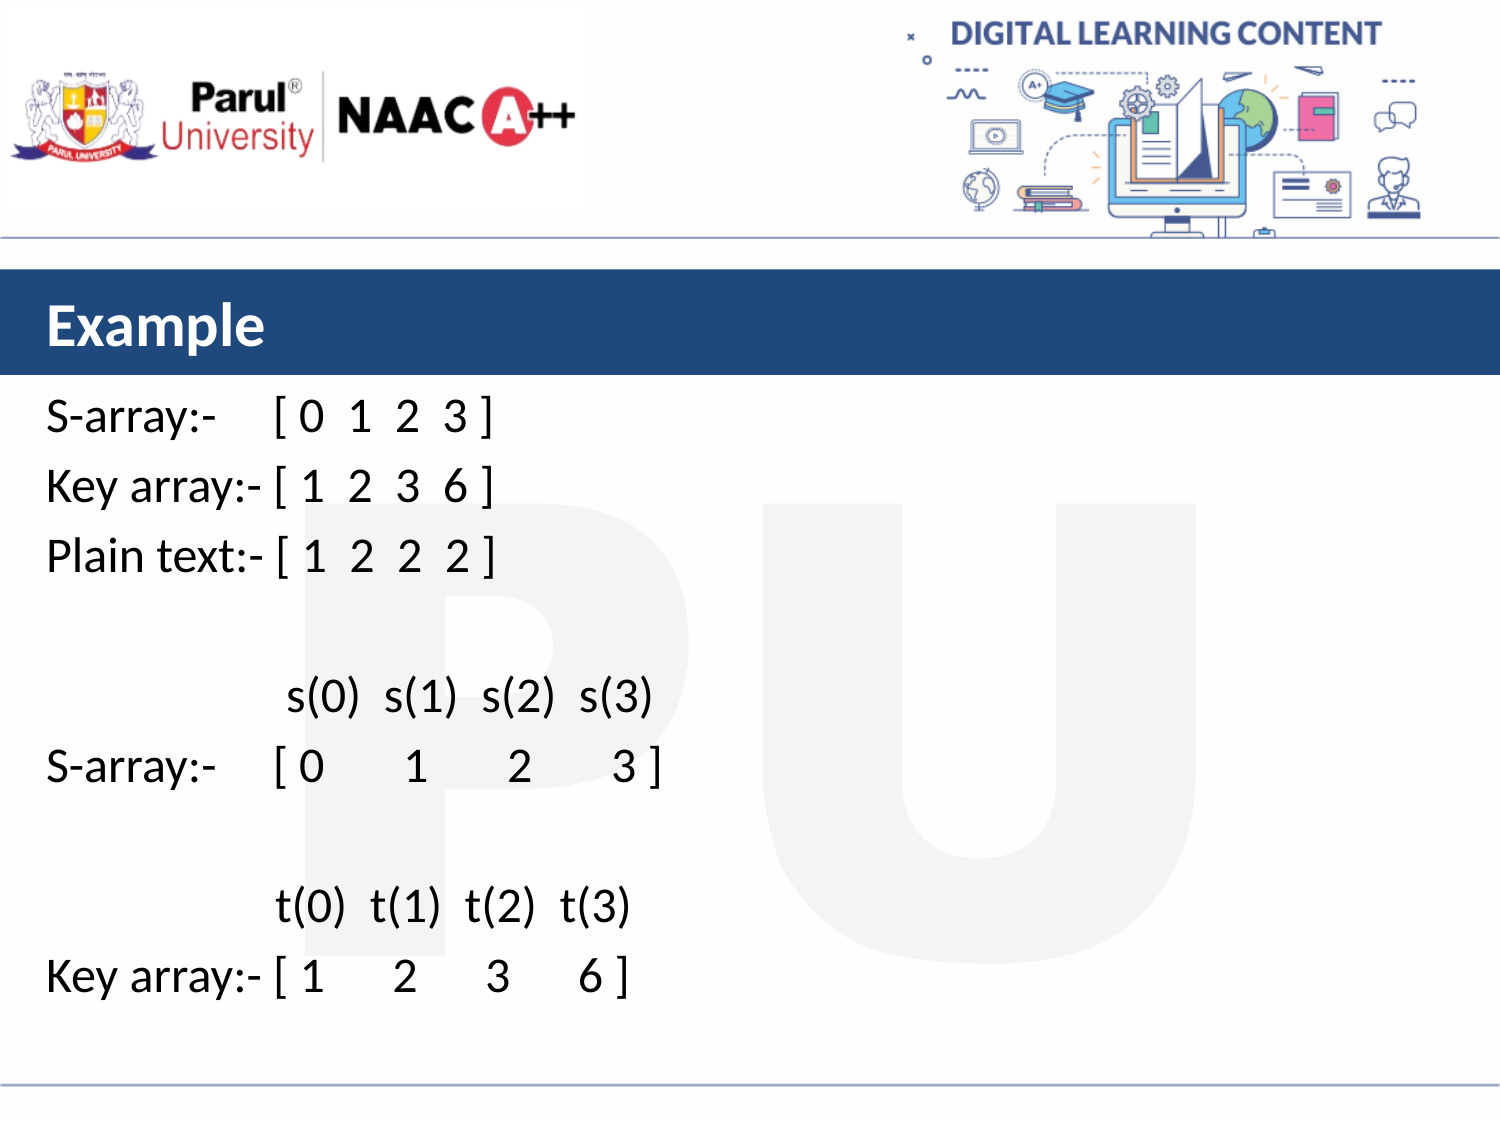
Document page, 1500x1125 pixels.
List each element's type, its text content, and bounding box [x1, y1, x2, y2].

picture [0, 0, 1500, 269]
text_box [0, 269, 1500, 375]
text_box S-array:- [ 0 1 2 3 ] Key array:- [ 1 2 3 6 ] Plain text:- [ 1 2 2 2 ] s(0) s(1) s(2) s(3) S-array:- [ 0 1 2 3 ] t(0) t(1) t(2) t(3) Key array:- [ 1 2 3 6 ] [31, 375, 1447, 1010]
picture [0, 375, 1500, 1118]
text_box Example [31, 276, 1469, 368]
picture [304, 503, 1196, 964]
